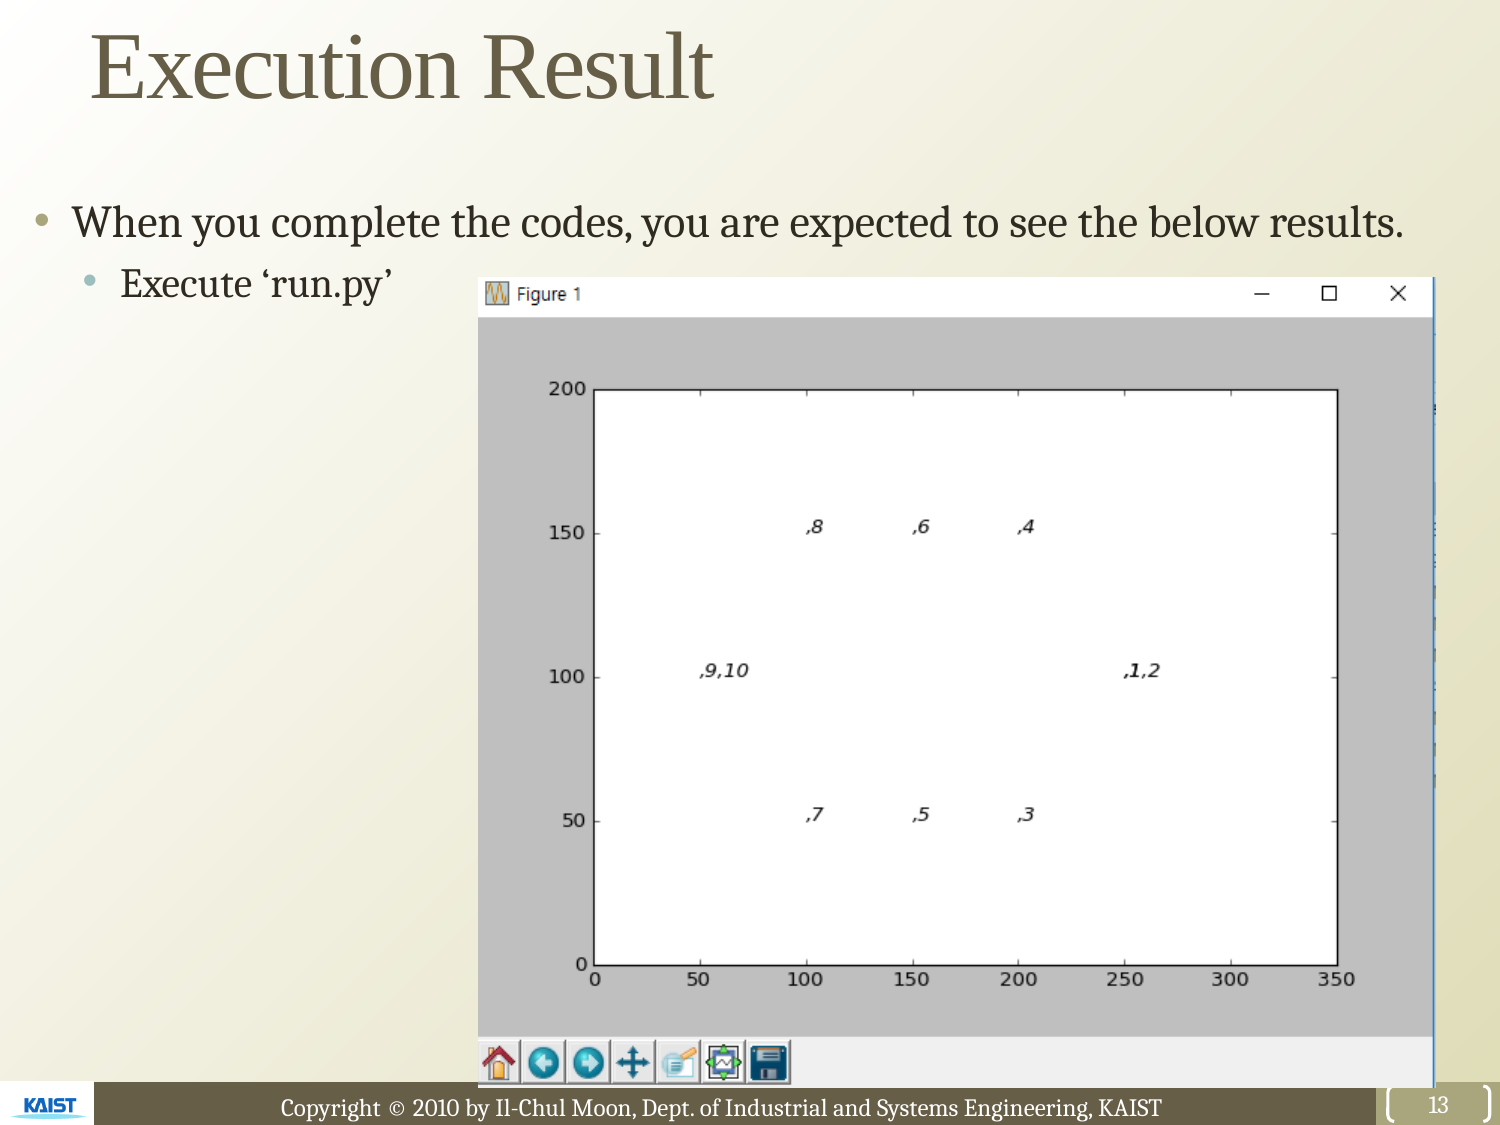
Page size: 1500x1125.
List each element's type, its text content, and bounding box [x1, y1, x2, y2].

title Execution Result [74, 19, 1459, 102]
picture [477, 277, 1436, 1089]
list When you complete the codes, you are expected to see the below results. Execute ‘run.py’ [0, 184, 1500, 921]
picture [0, 1081, 94, 1125]
slide_number 13 [1386, 1084, 1492, 1123]
